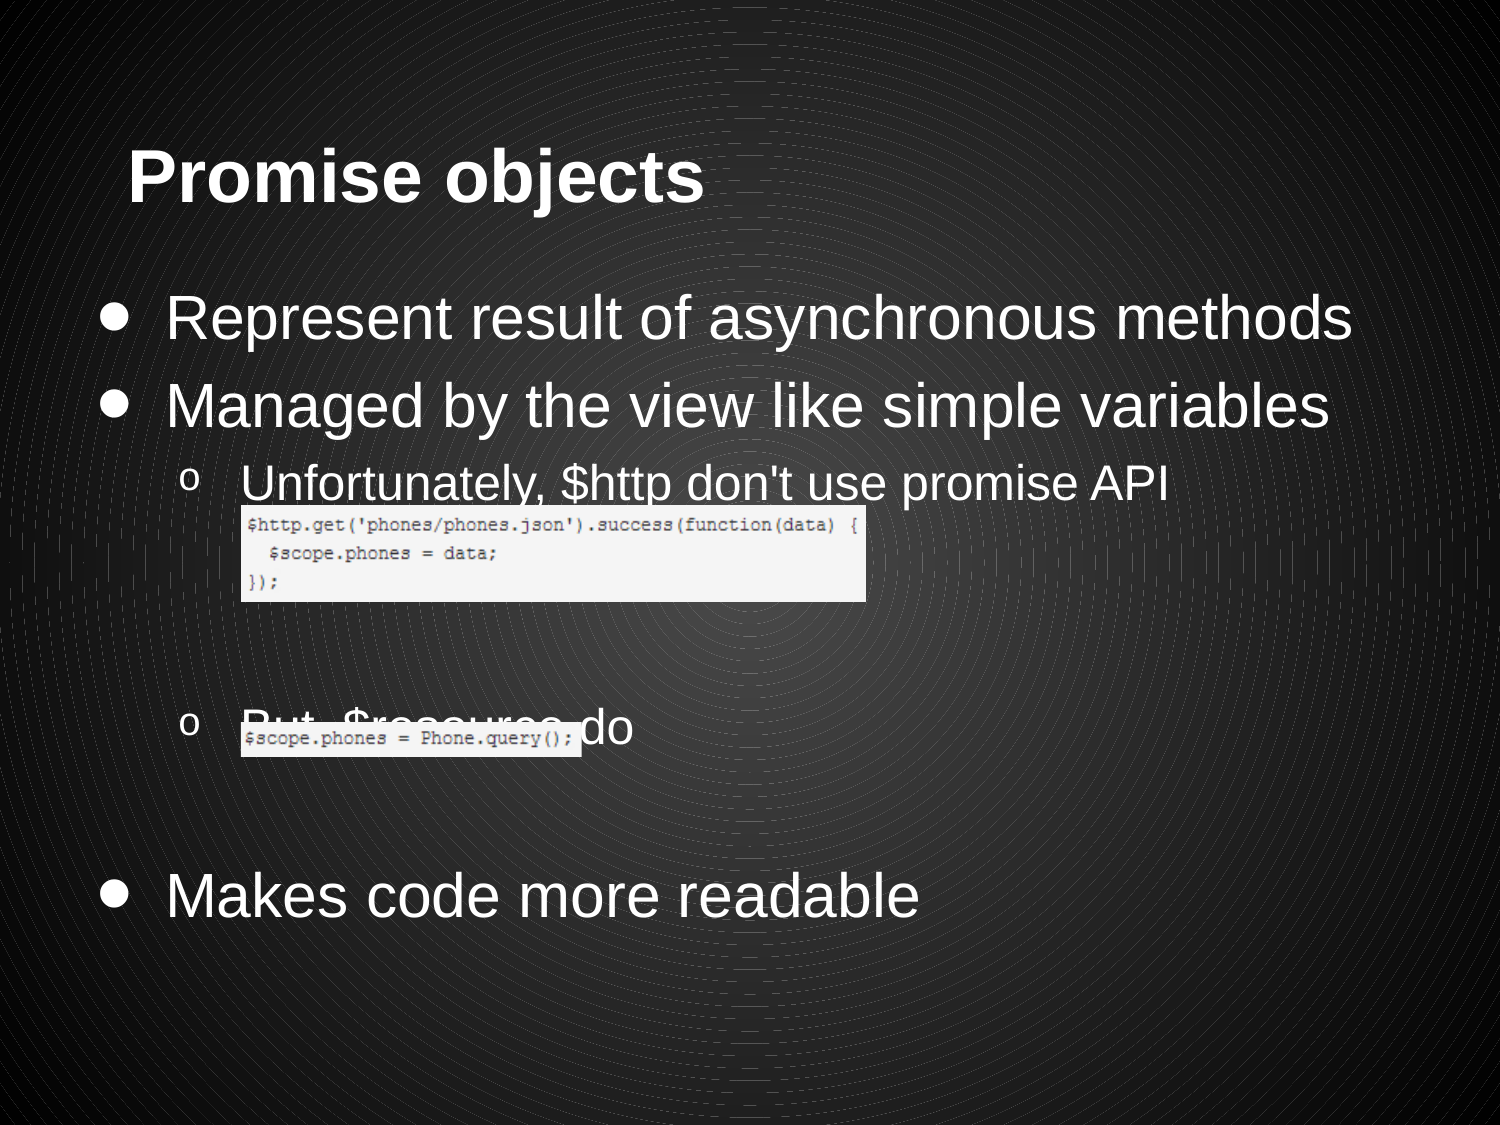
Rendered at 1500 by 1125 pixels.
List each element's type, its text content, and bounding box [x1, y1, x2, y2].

list Represent result of asynchronous methods Managed by the view like simple variables Unfortunately, $http don't use promise API But $resource do Makes code more readable [75, 262, 1425, 1078]
text_box [240, 722, 582, 757]
text_box [241, 505, 866, 602]
title Promise objects [75, 45, 1425, 233]
